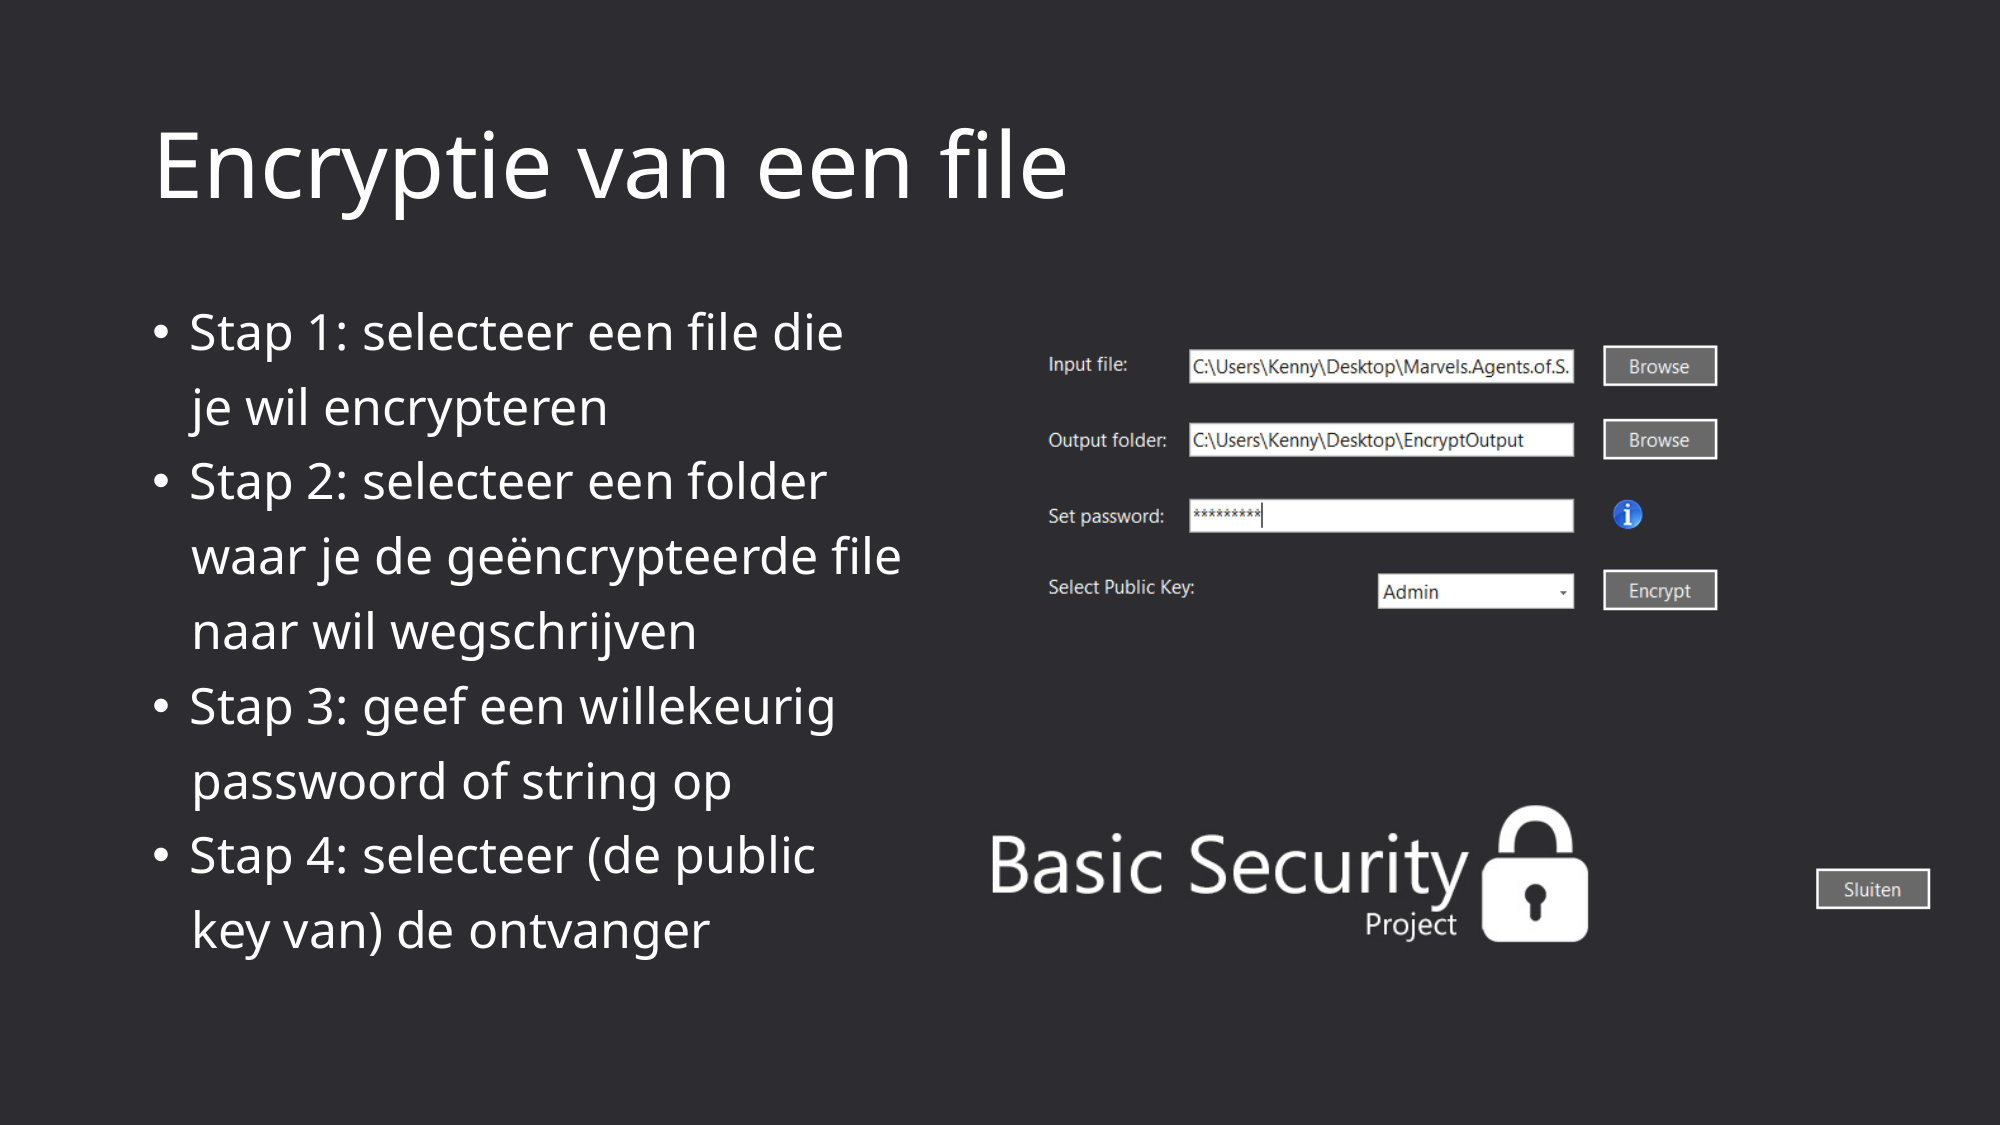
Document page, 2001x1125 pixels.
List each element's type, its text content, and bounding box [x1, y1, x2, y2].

picture [960, 262, 2000, 970]
title Encryptie van een file [137, 59, 1863, 278]
list Stap 1: selecteer een file die je wil encrypteren Stap 2: selecteer een folder waar je de geëncrypteerde file naar wil wegschrijven Stap 3: geef een willekeurig passwoord of string op Stap 4: selecteer (de public key van) de ontvanger [137, 299, 1863, 1014]
